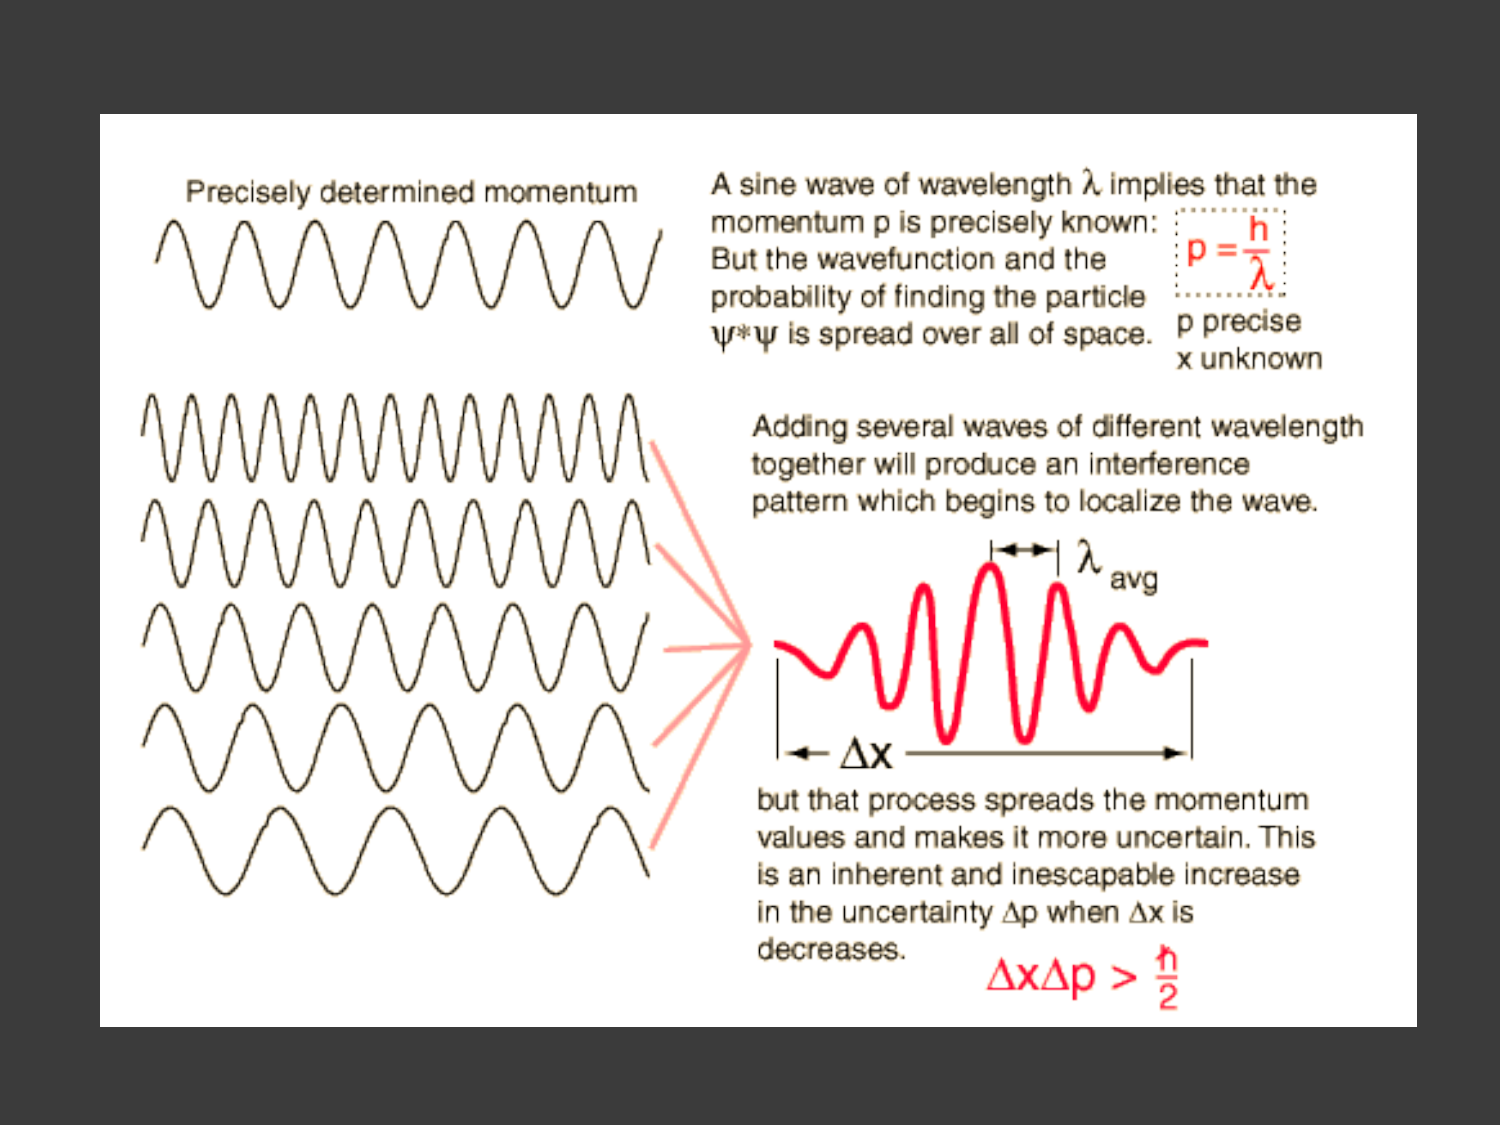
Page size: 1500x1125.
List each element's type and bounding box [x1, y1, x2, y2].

list [99, 113, 1418, 1027]
